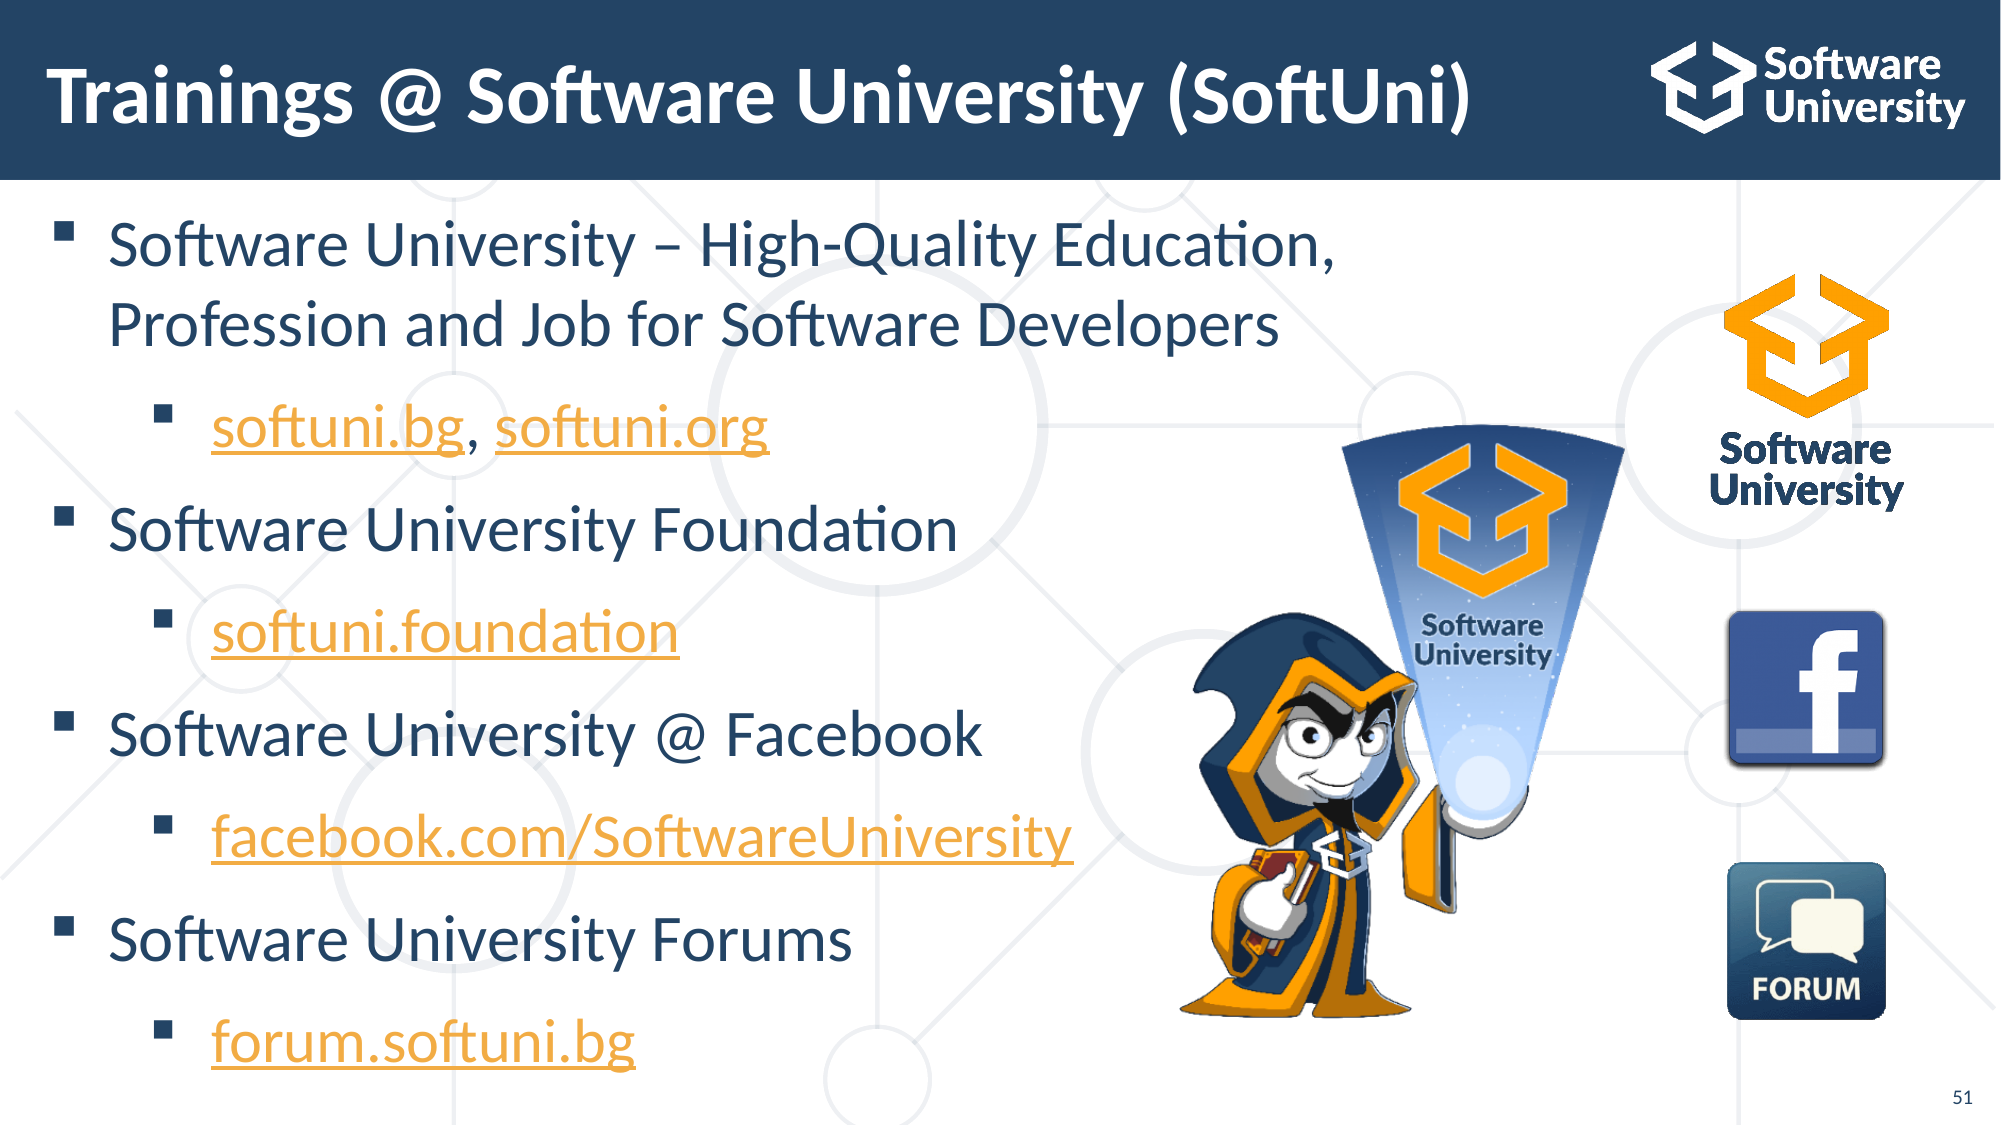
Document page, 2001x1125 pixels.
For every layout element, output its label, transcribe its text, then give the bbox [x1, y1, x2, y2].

list Software University – High-Quality Education, Profession and Job for Software Developers softuni.bg, softuni.org Software University Foundation softuni.foundation Software University @ Facebook facebook.com/SoftwareUniversity Software University Forums forum.softuni.bg [31, 193, 1458, 1094]
picture [1458, 423, 1627, 1020]
picture [1726, 861, 1886, 1020]
title Trainings @ Software University (SoftUni) [28, 17, 1627, 163]
picture [1708, 274, 1904, 517]
slide_number 51 [1927, 1067, 1989, 1117]
picture [1651, 41, 1966, 134]
picture [1723, 605, 1889, 773]
